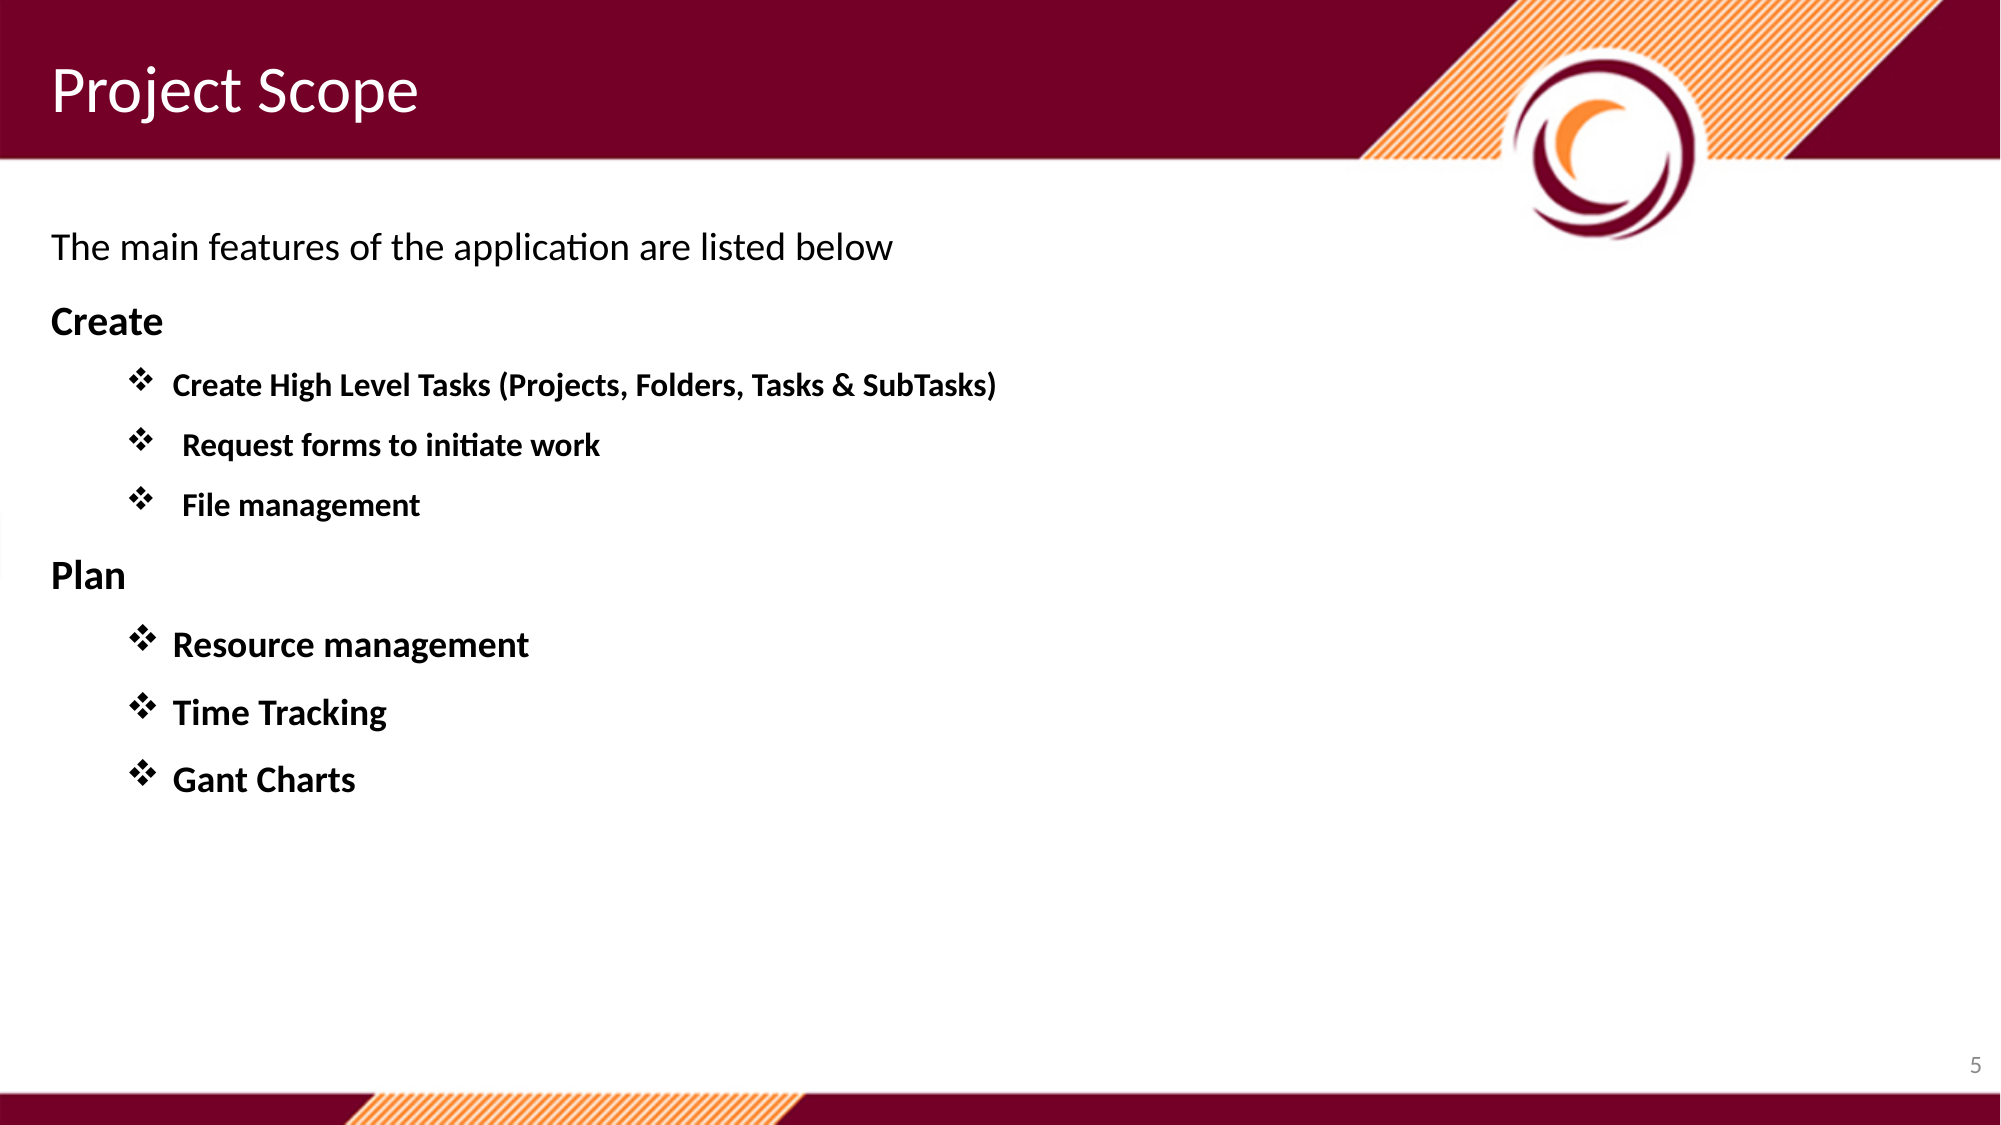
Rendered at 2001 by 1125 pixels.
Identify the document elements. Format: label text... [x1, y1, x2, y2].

picture [0, 0, 2001, 1125]
text_box Project Scope [36, 47, 790, 129]
slide_number 5 [1547, 1033, 1998, 1094]
text_box The main features of the application are listed below Create Create High Level Tasks (Projects, Folders, Tasks & SubTasks) Request forms to initiate work File management Plan Resource management Time Tracking Gant Charts [36, 189, 1939, 1086]
